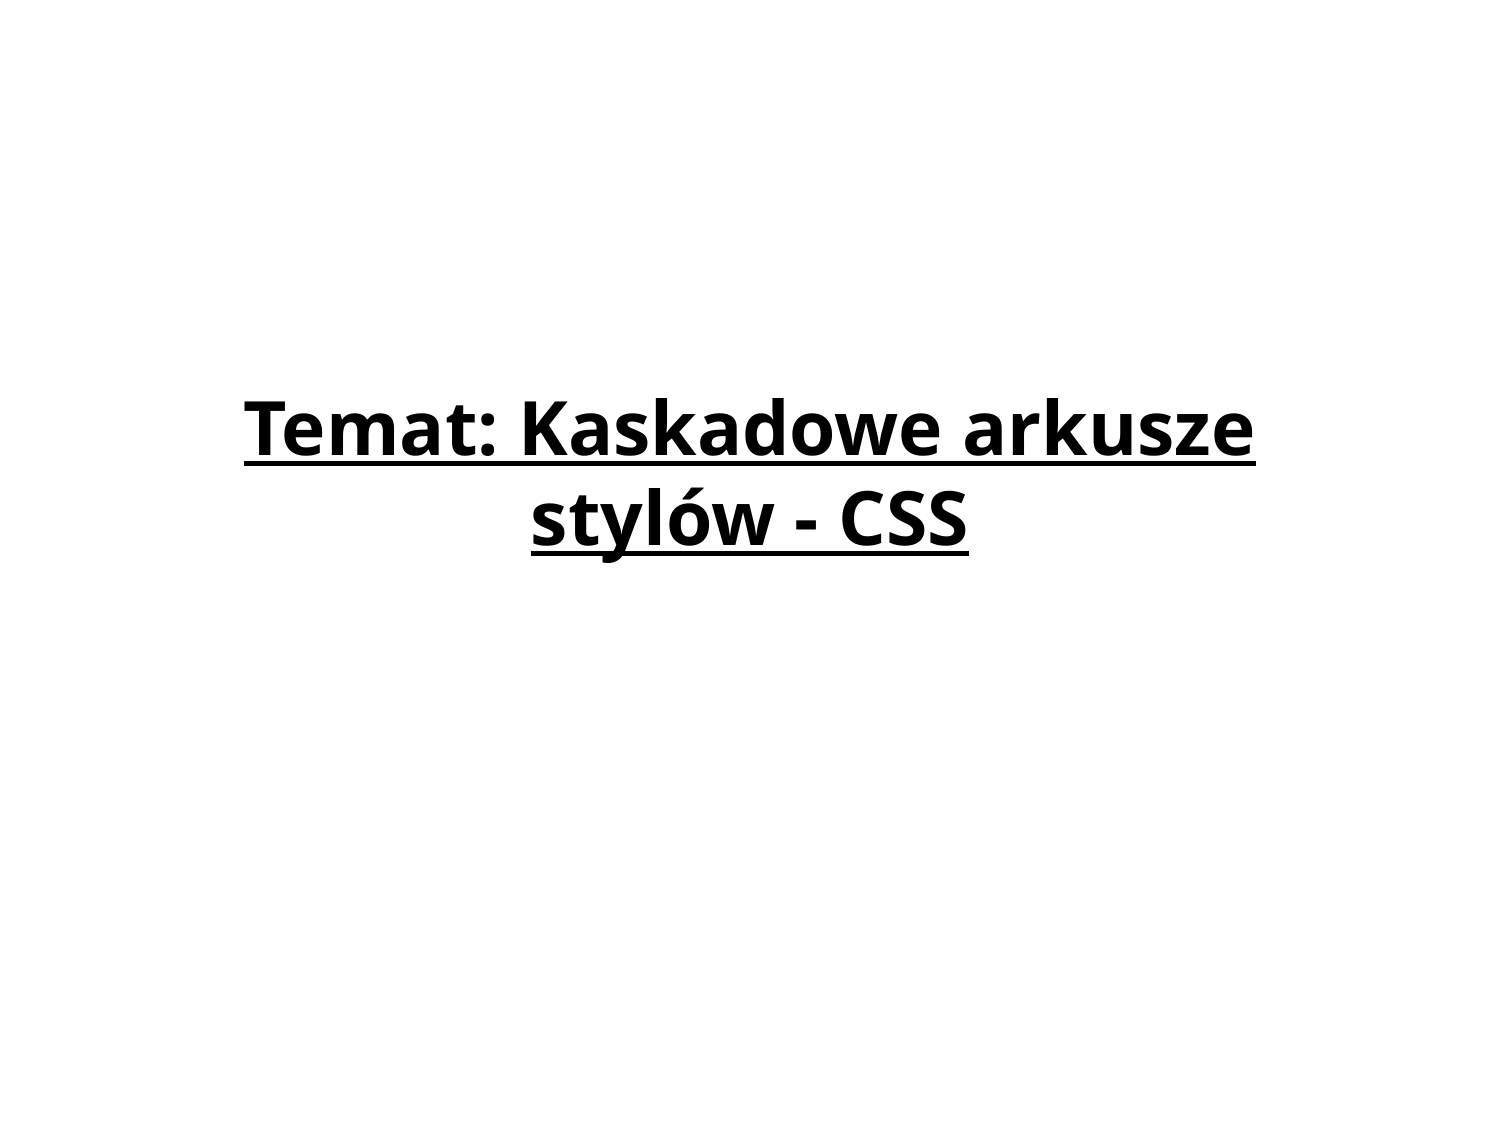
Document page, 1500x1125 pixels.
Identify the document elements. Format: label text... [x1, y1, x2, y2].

title Temat: Kaskadowe arkusze stylów - CSS [112, 349, 1388, 591]
